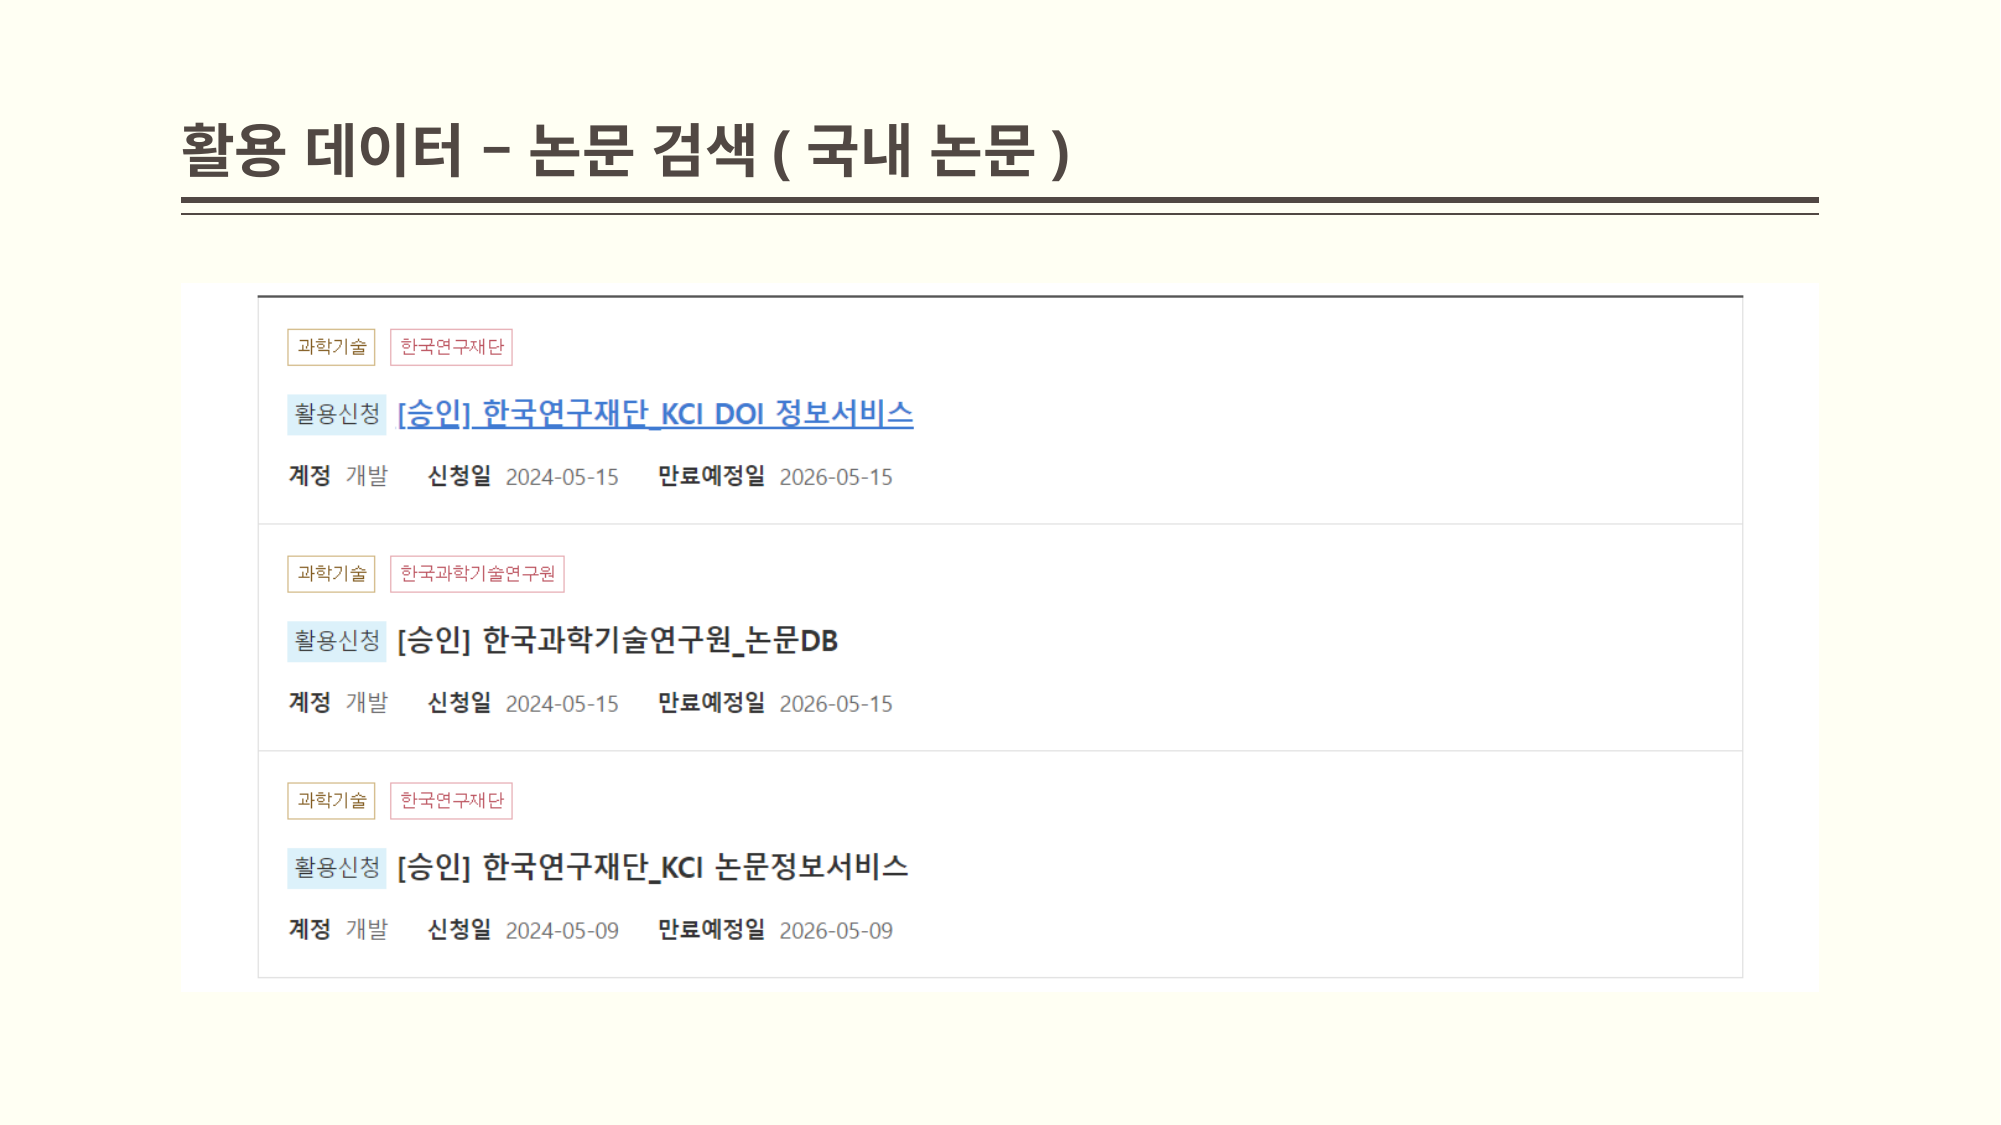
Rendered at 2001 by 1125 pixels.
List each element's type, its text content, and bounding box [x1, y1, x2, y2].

picture [181, 283, 1819, 992]
title 활용 데이터 – 논문 검색(국내 논문) [181, 12, 1819, 193]
